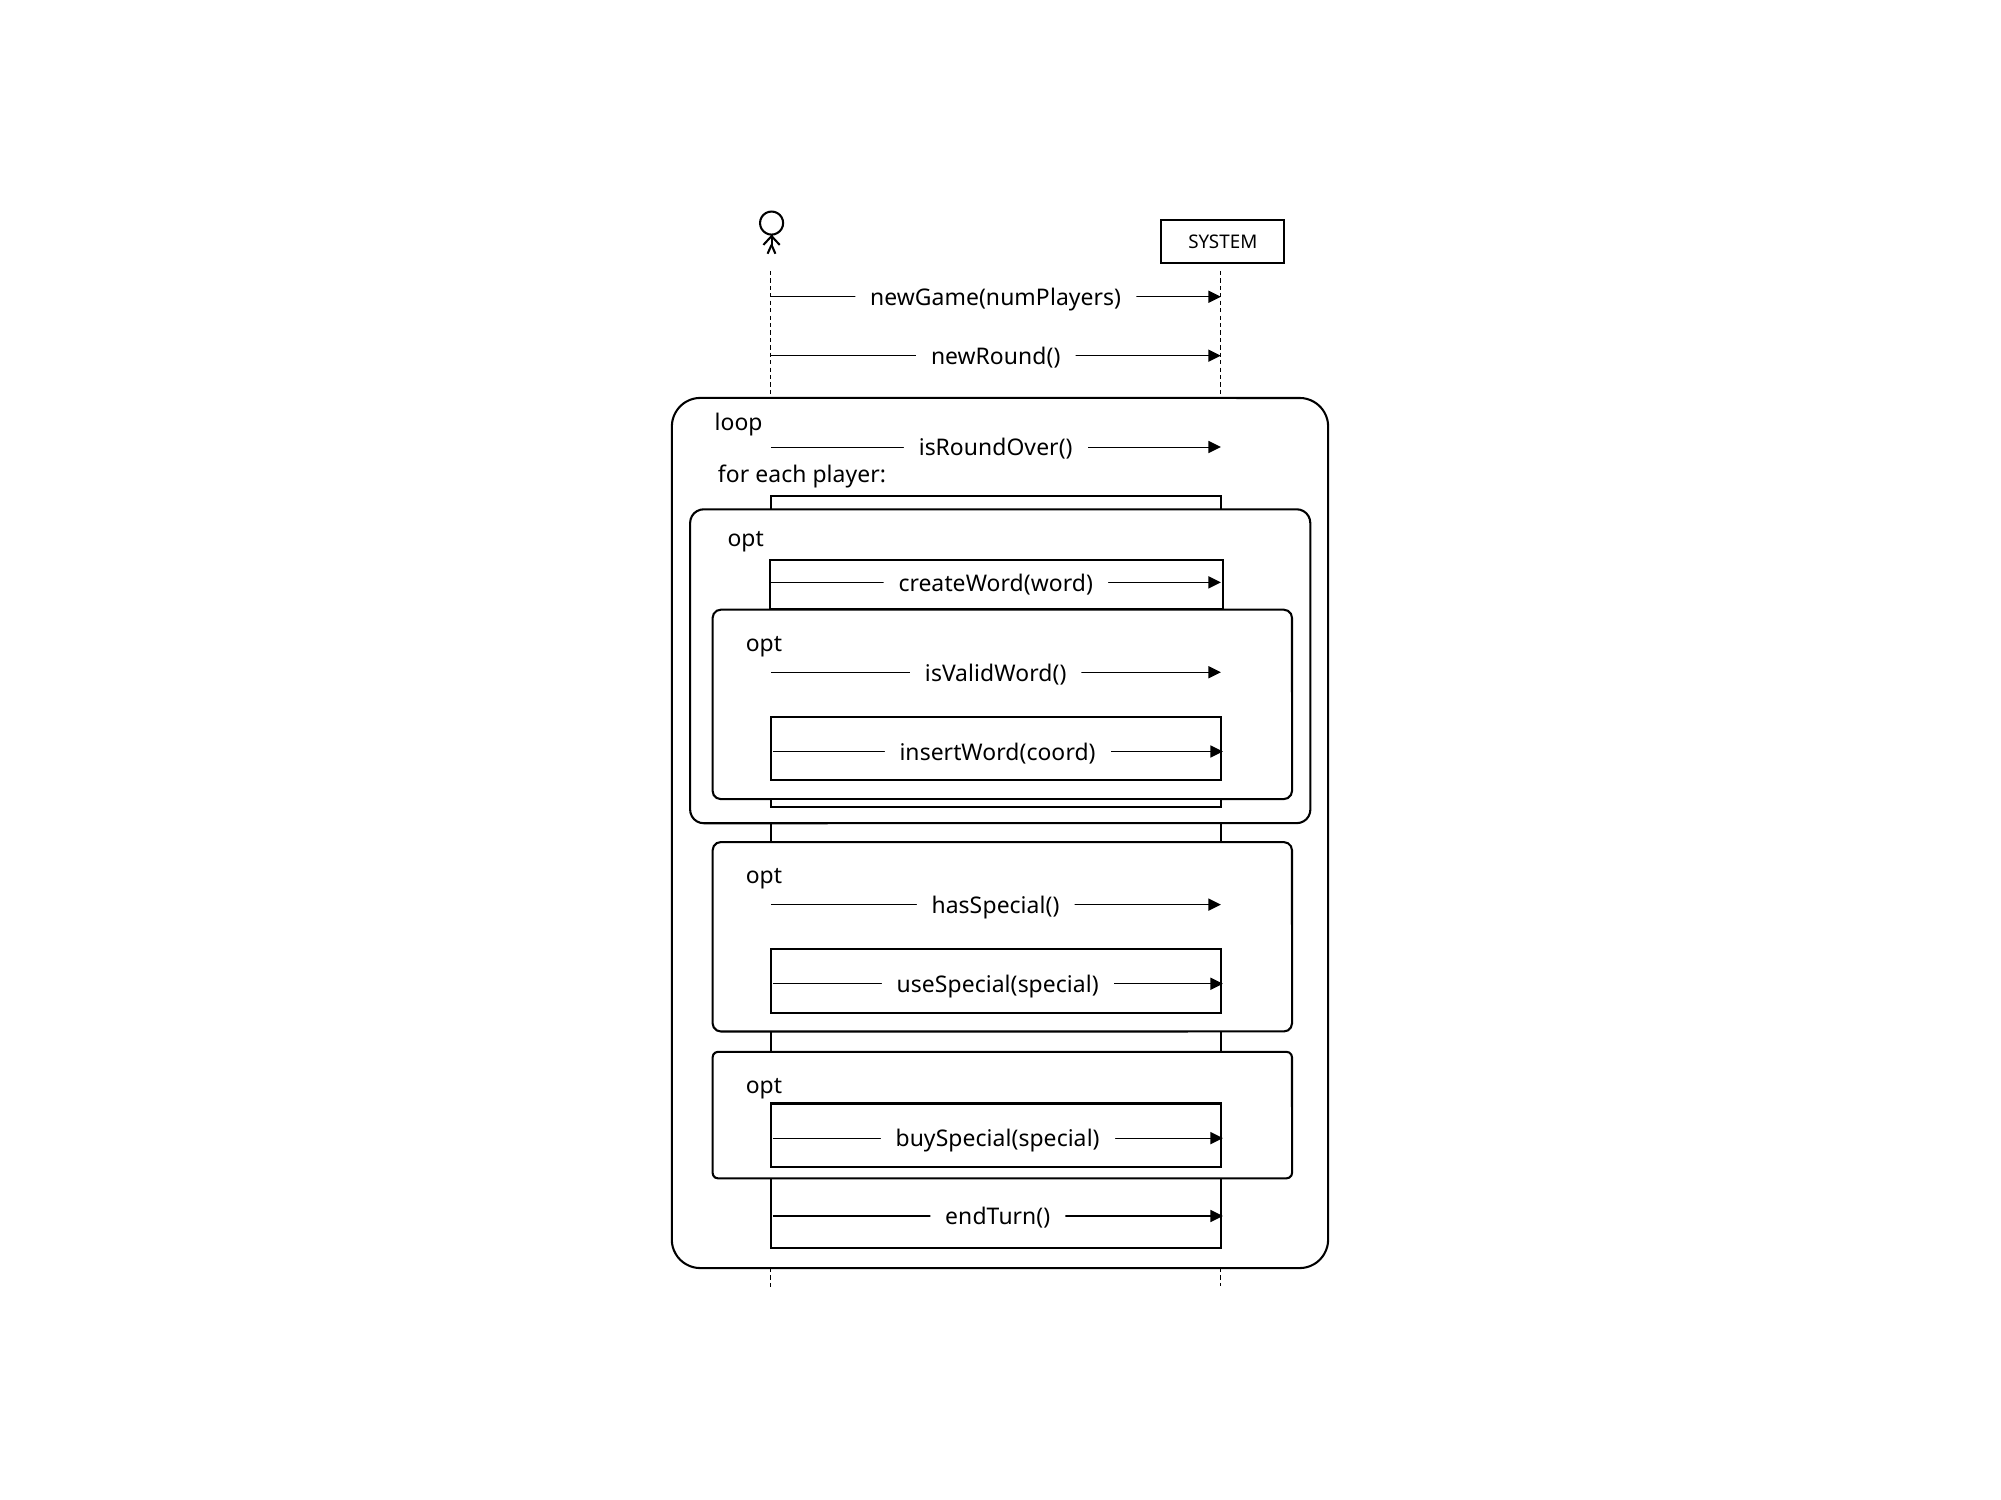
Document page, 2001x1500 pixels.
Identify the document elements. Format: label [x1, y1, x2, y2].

text_box [671, 211, 1329, 1289]
